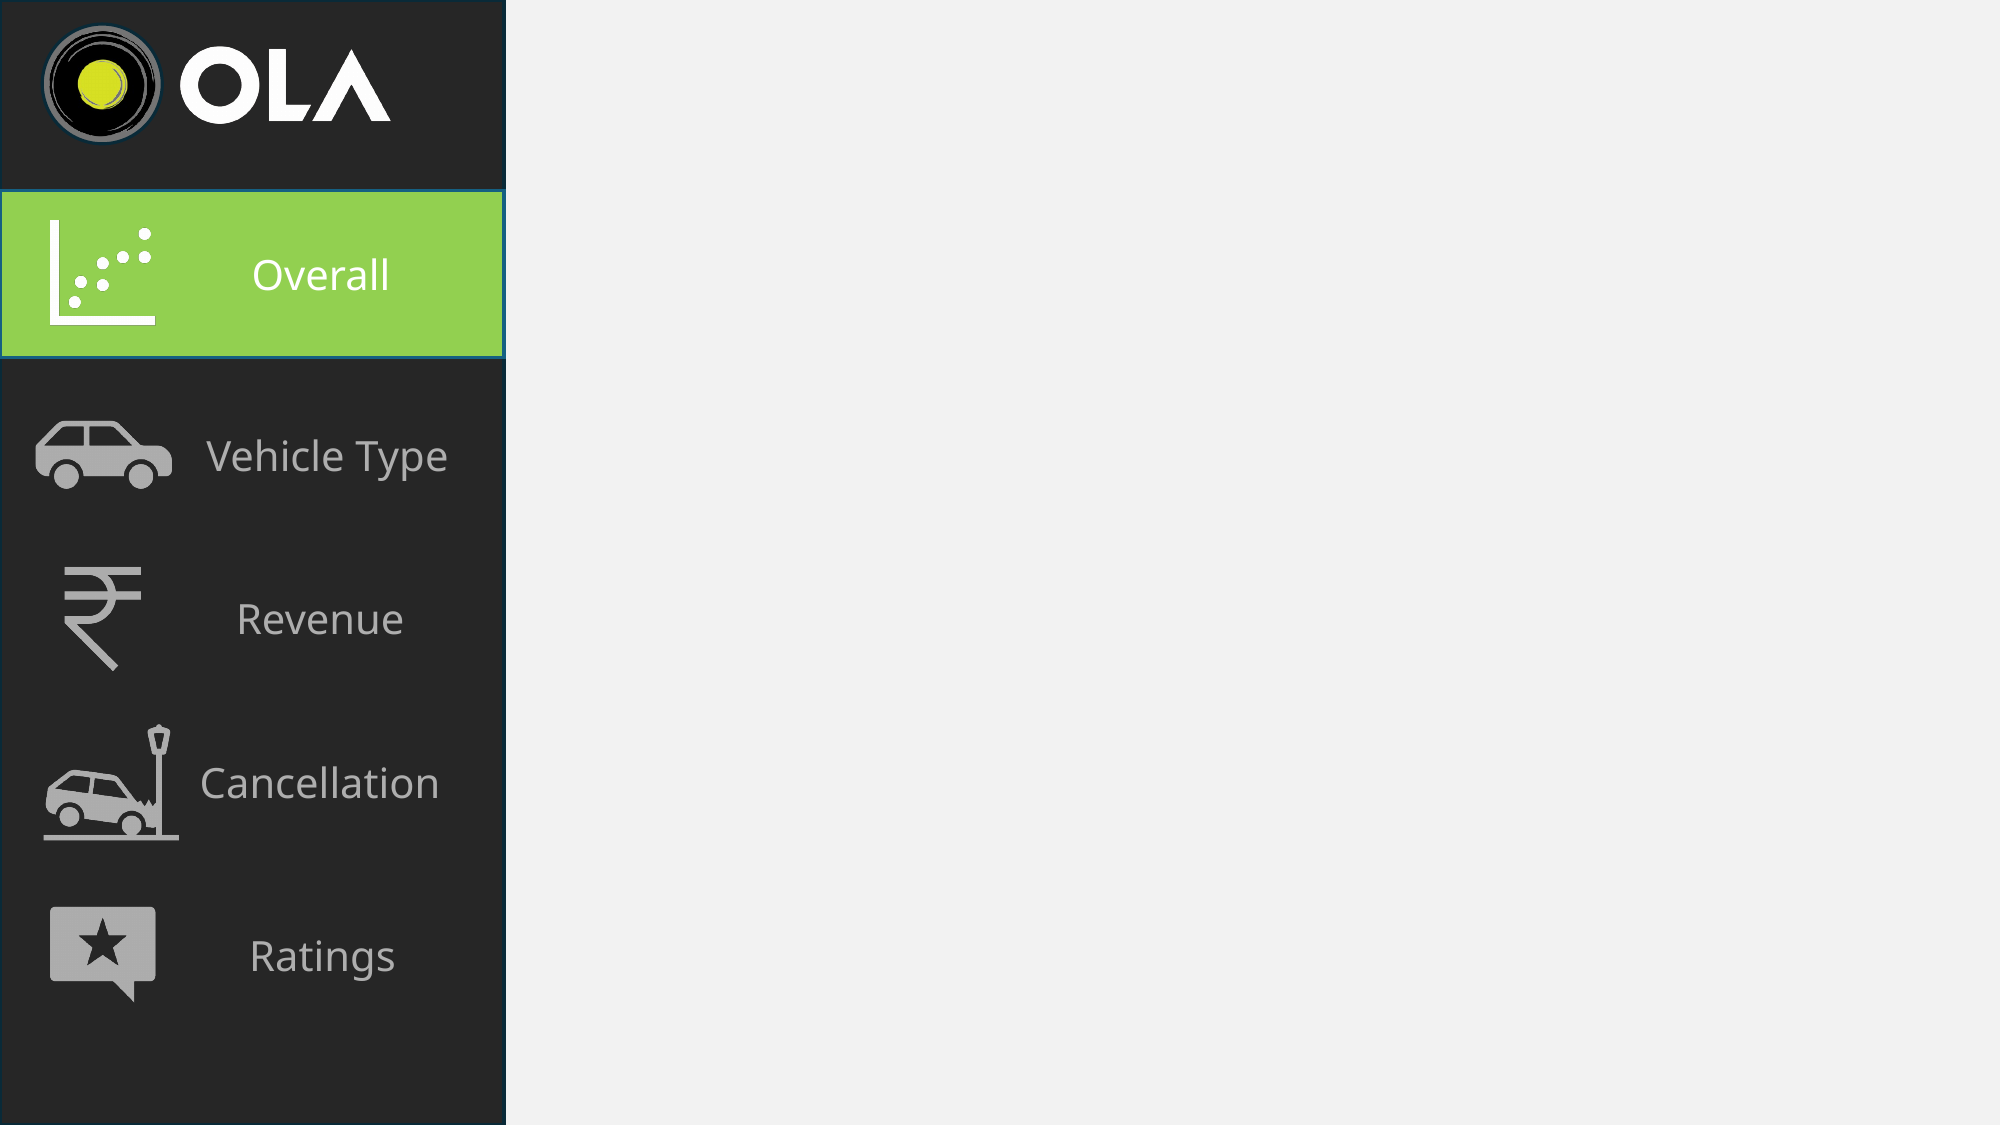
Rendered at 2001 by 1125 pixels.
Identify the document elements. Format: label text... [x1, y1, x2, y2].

text_box Vehicle Type [191, 422, 490, 487]
text_box [212, 0, 506, 189]
picture [29, 380, 178, 529]
text_box Revenue [221, 585, 435, 651]
text_box [0, 359, 506, 1125]
picture [0, 0, 391, 194]
picture [36, 552, 168, 684]
picture [28, 198, 177, 347]
text_box Overall [236, 241, 419, 307]
picture [36, 707, 186, 857]
text_box Ratings [234, 921, 435, 987]
text_box [0, 189, 506, 359]
picture [28, 880, 177, 1029]
text_box Cancellation [186, 749, 484, 815]
